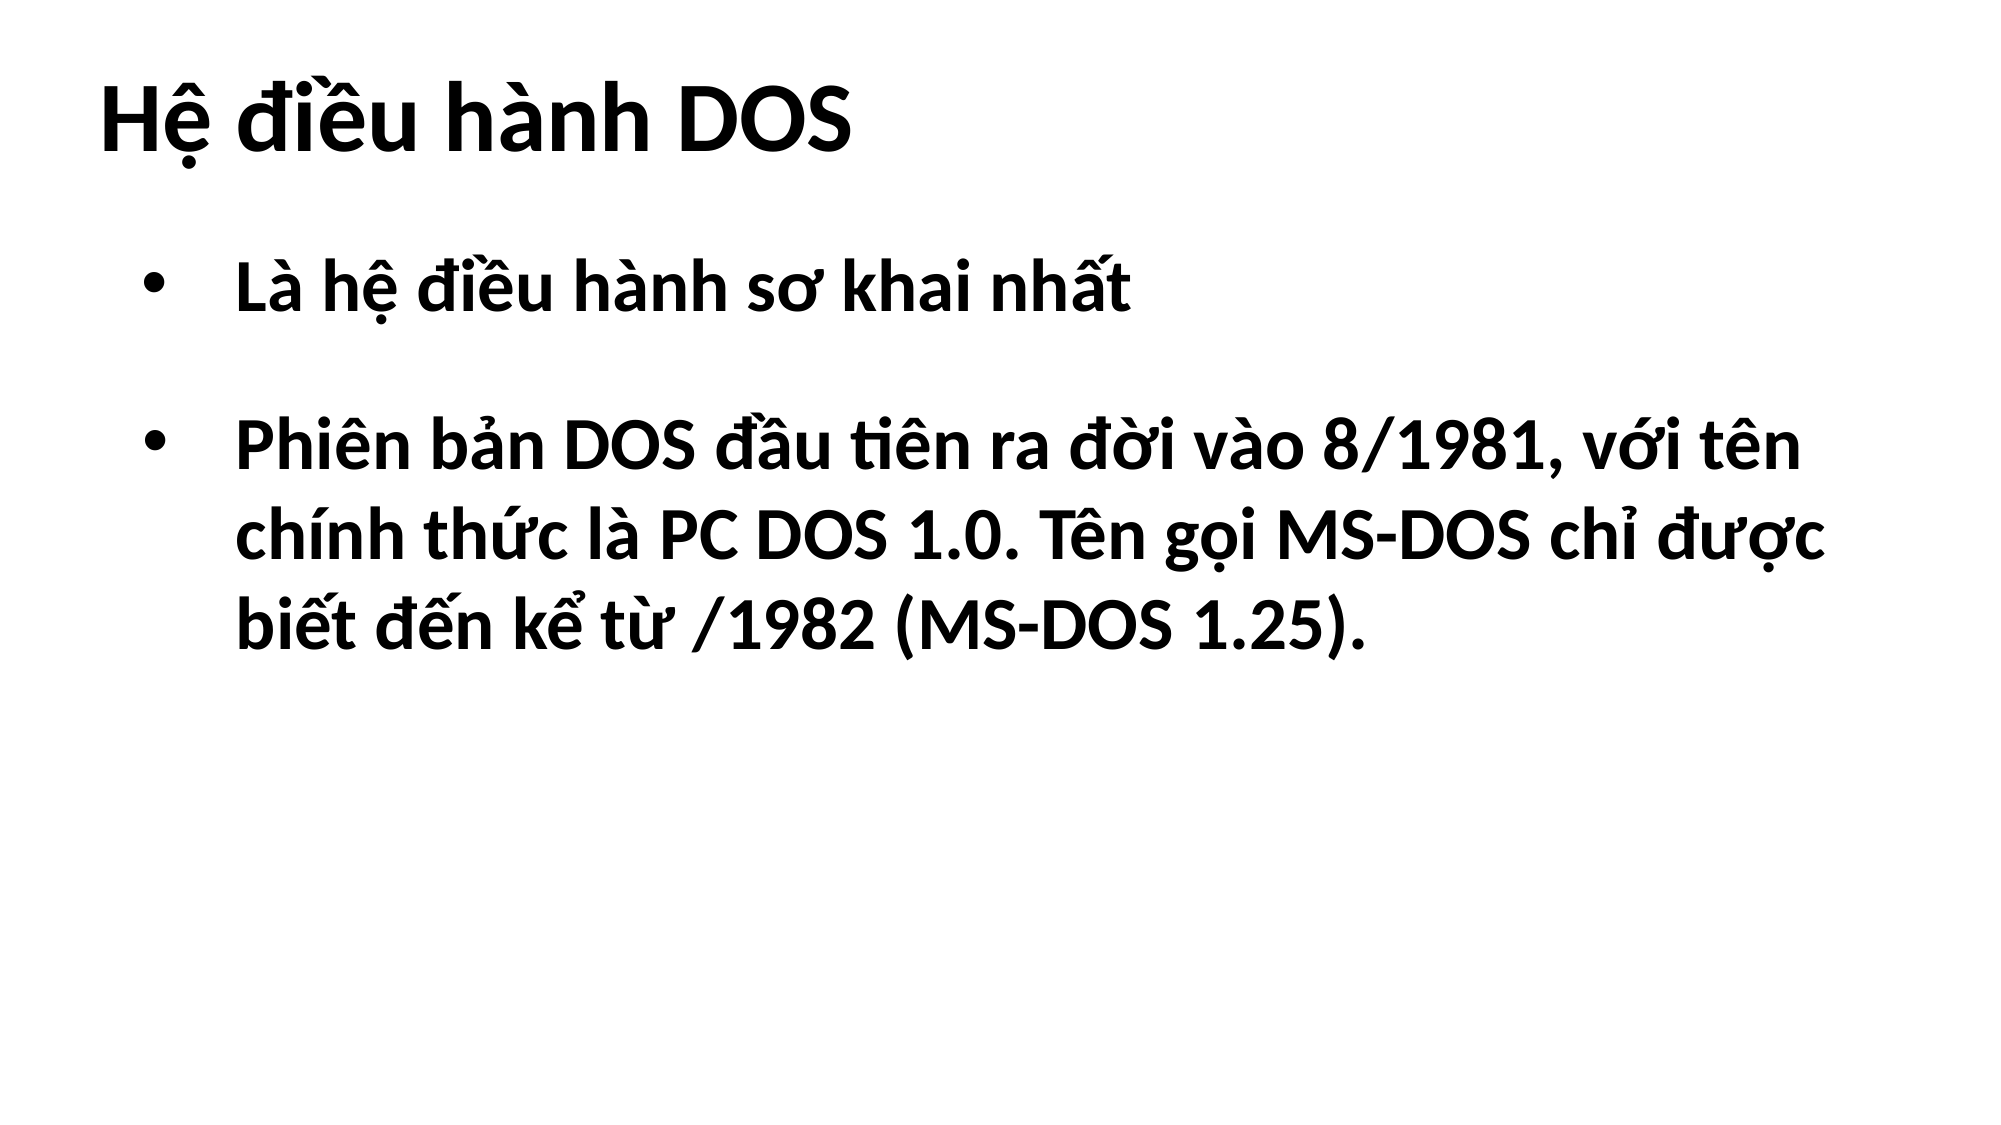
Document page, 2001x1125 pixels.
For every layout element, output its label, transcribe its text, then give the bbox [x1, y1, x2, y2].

text_box Là hệ điều hành sơ khai nhất [127, 229, 1707, 334]
text_box Phiên bản DOS đầu tiên ra đời vào 8/1981, với tên chính thức là PC DOS 1.0. Tên gọi MS-DOS chỉ được biết đến kể từ /1982 (MS-DOS 1.25). [127, 386, 1976, 672]
text_box Hệ điều hành DOS [85, 43, 927, 179]
